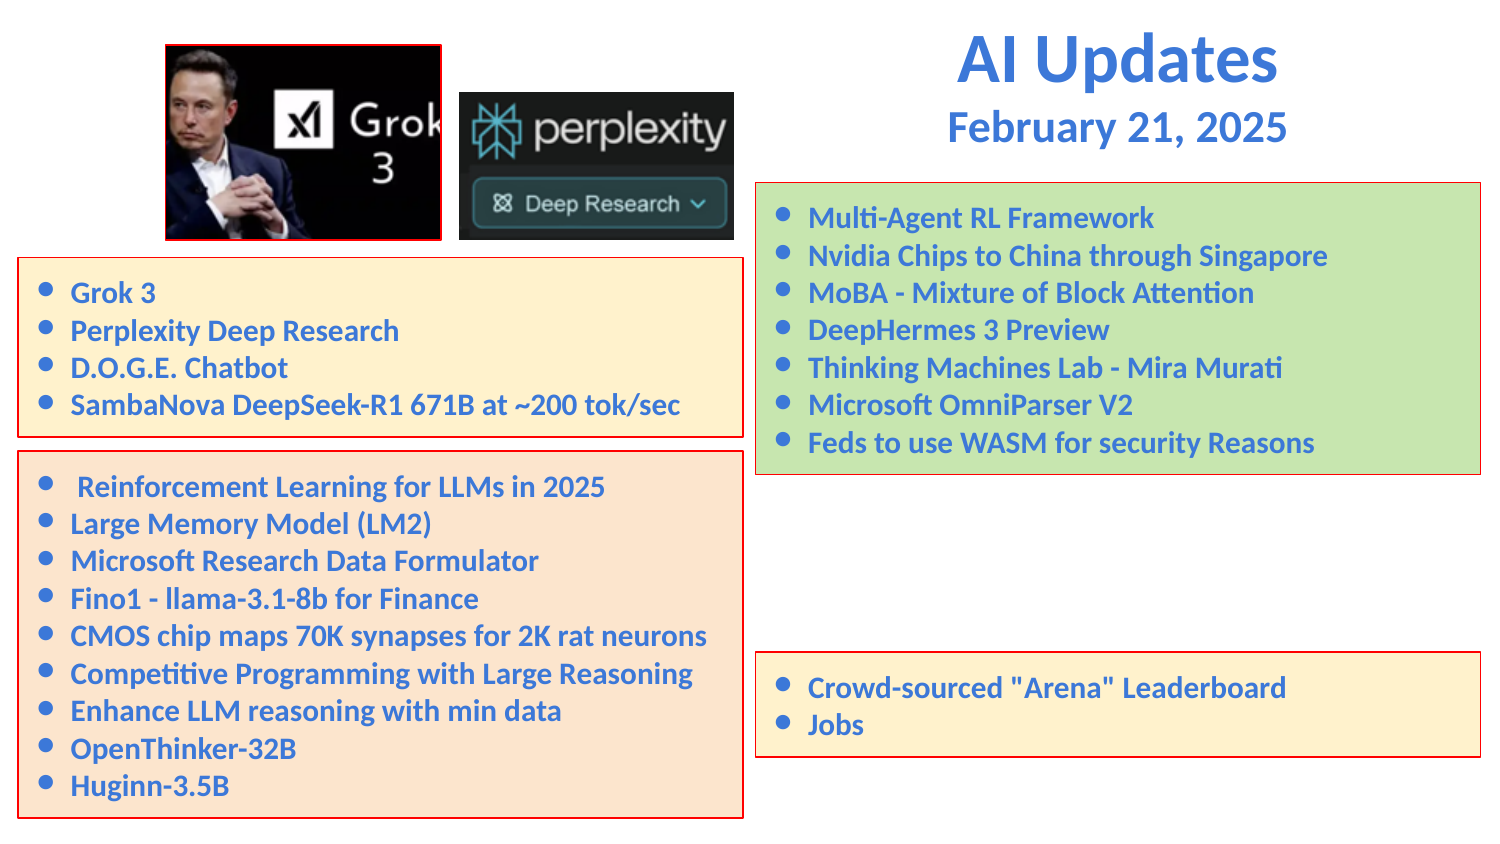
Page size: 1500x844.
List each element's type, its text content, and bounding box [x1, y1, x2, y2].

text_box Crowd-sourced "Arena" Leaderboard Jobs [755, 652, 1481, 758]
text_box Multi-Agent RL Framework Nvidia Chips to China through Singapore MoBA - Mixture of Block Attention DeepHermes 3 Preview Thinking Machines Lab - Mira Murati Microsoft OmniParser V2 Feds to use WASM for security Reasons [755, 182, 1481, 475]
text_box Grok 3 Perplexity Deep Research D.O.G.E. Chatbot SambaNova DeepSeek-R1 671B at ~200 tok/sec [18, 257, 744, 438]
picture [459, 91, 734, 240]
text_box AI Updates February 21, 2025 [890, 10, 1346, 154]
picture [165, 45, 441, 240]
text_box Reinforcement Learning for LLMs in 2025 Large Memory Model (LM2) Microsoft Research Data Formulator Fino1 - llama-3.1-8b for Finance CMOS chip maps 70K synapses for 2K rat neurons Competitive Programming with Large Reasoning Enhance LLM reasoning with min data OpenThinker-32B Huginn-3.5B [18, 450, 744, 818]
